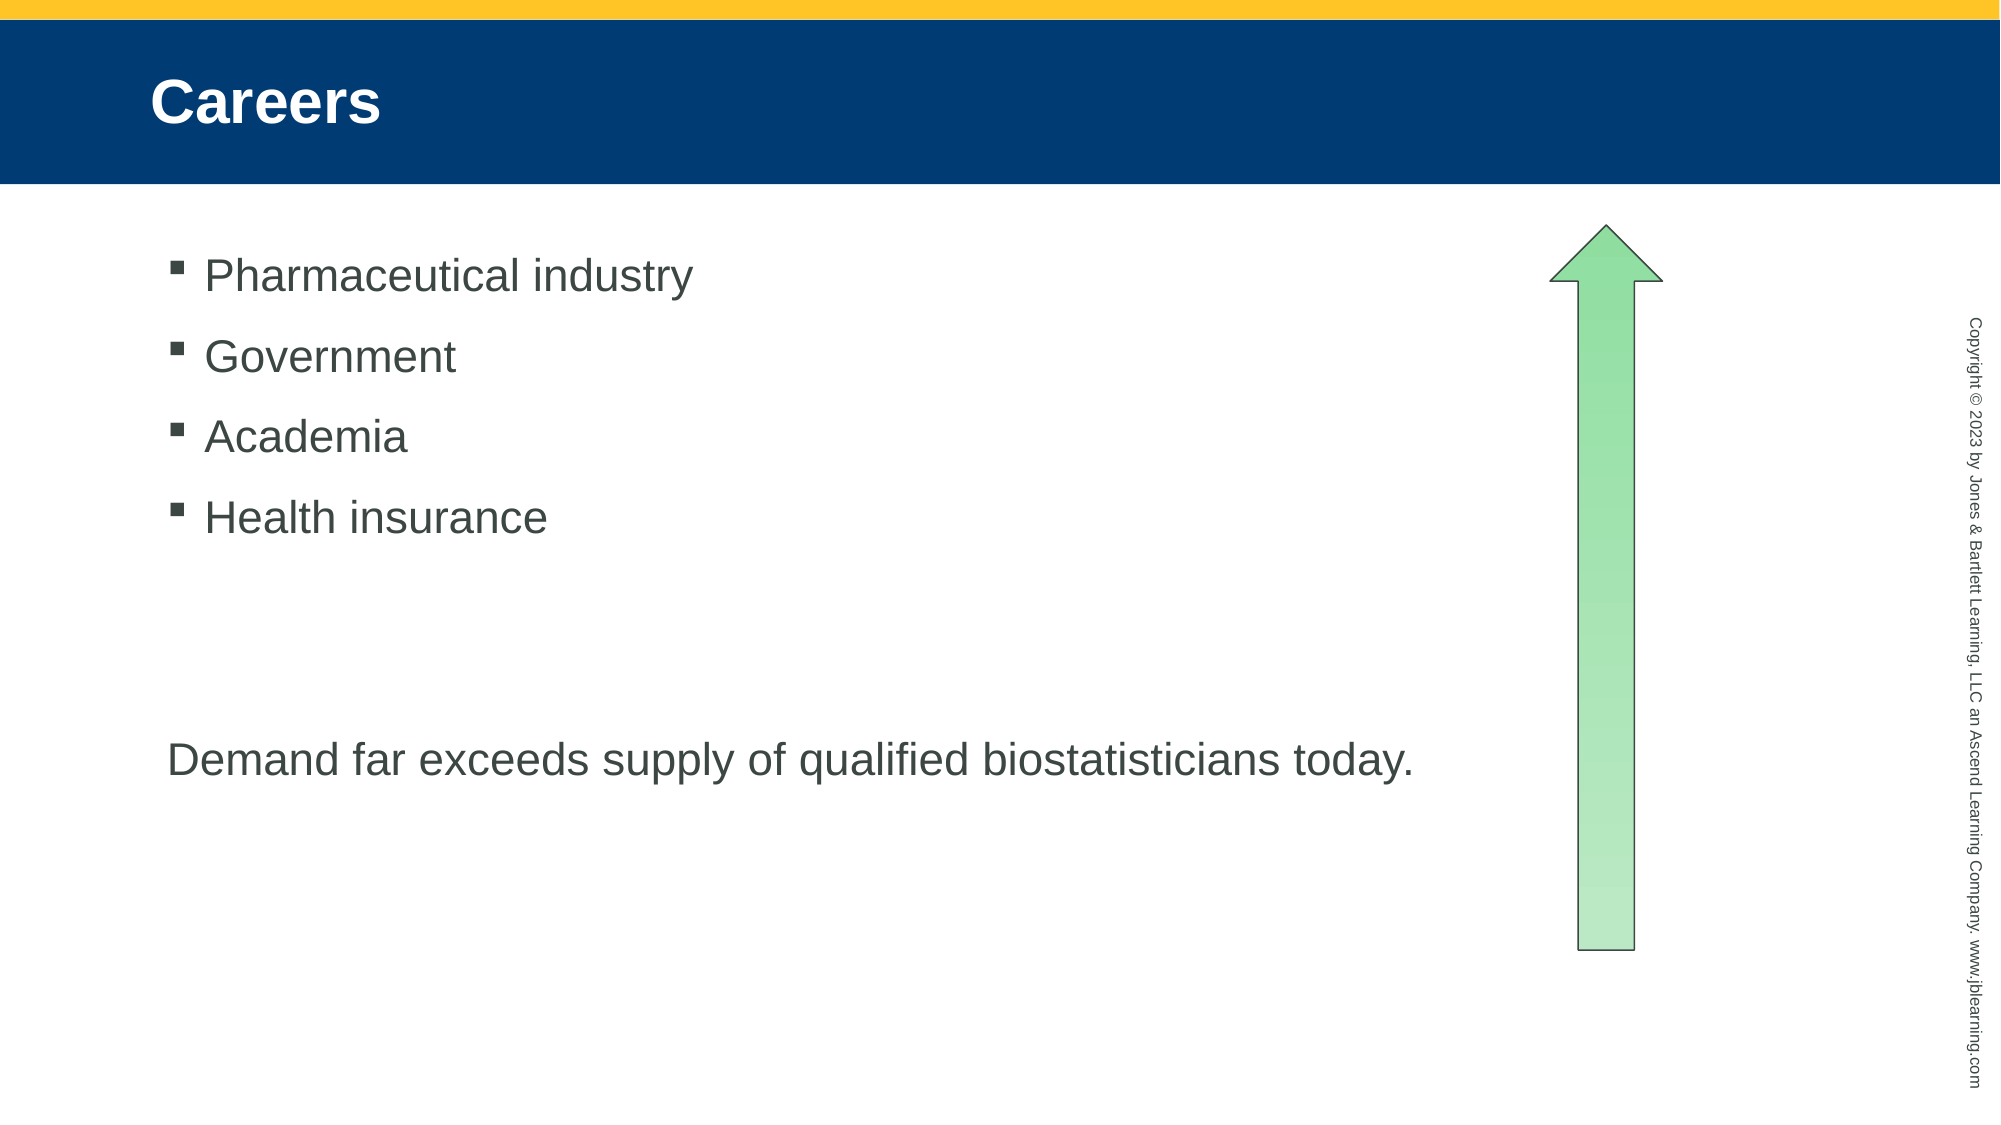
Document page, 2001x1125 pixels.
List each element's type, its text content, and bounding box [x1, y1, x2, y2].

list Pharmaceutical industry Government Academia Health insurance Demand far exceeds supply of qualified biostatisticians today. [151, 244, 1840, 1016]
title Careers [0, 19, 2000, 185]
text_box [1550, 224, 1663, 951]
